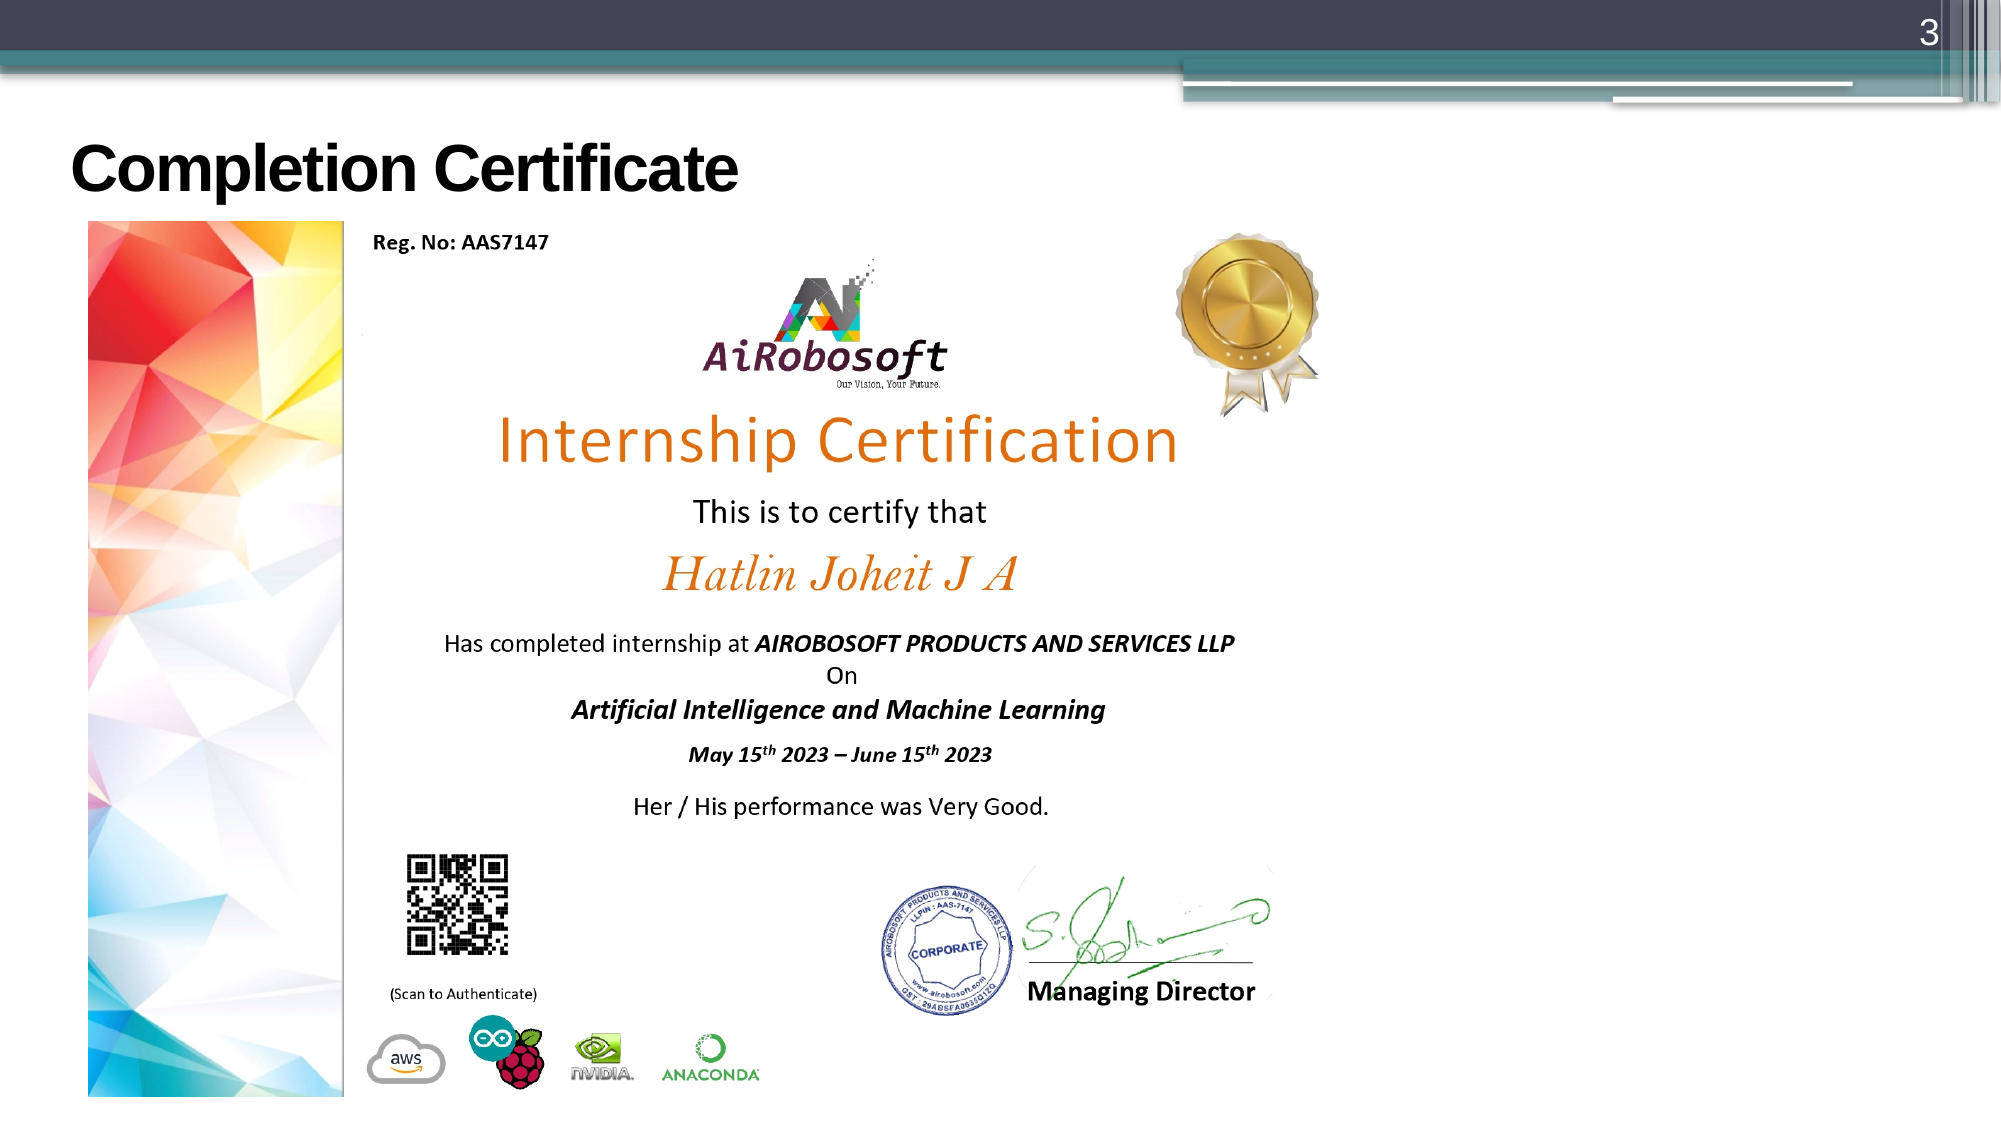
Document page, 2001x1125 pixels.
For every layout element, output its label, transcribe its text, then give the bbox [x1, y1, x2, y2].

slide_number 3 [1788, 0, 1955, 61]
title Completion Certificate [55, 117, 1856, 293]
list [88, 221, 1333, 1097]
